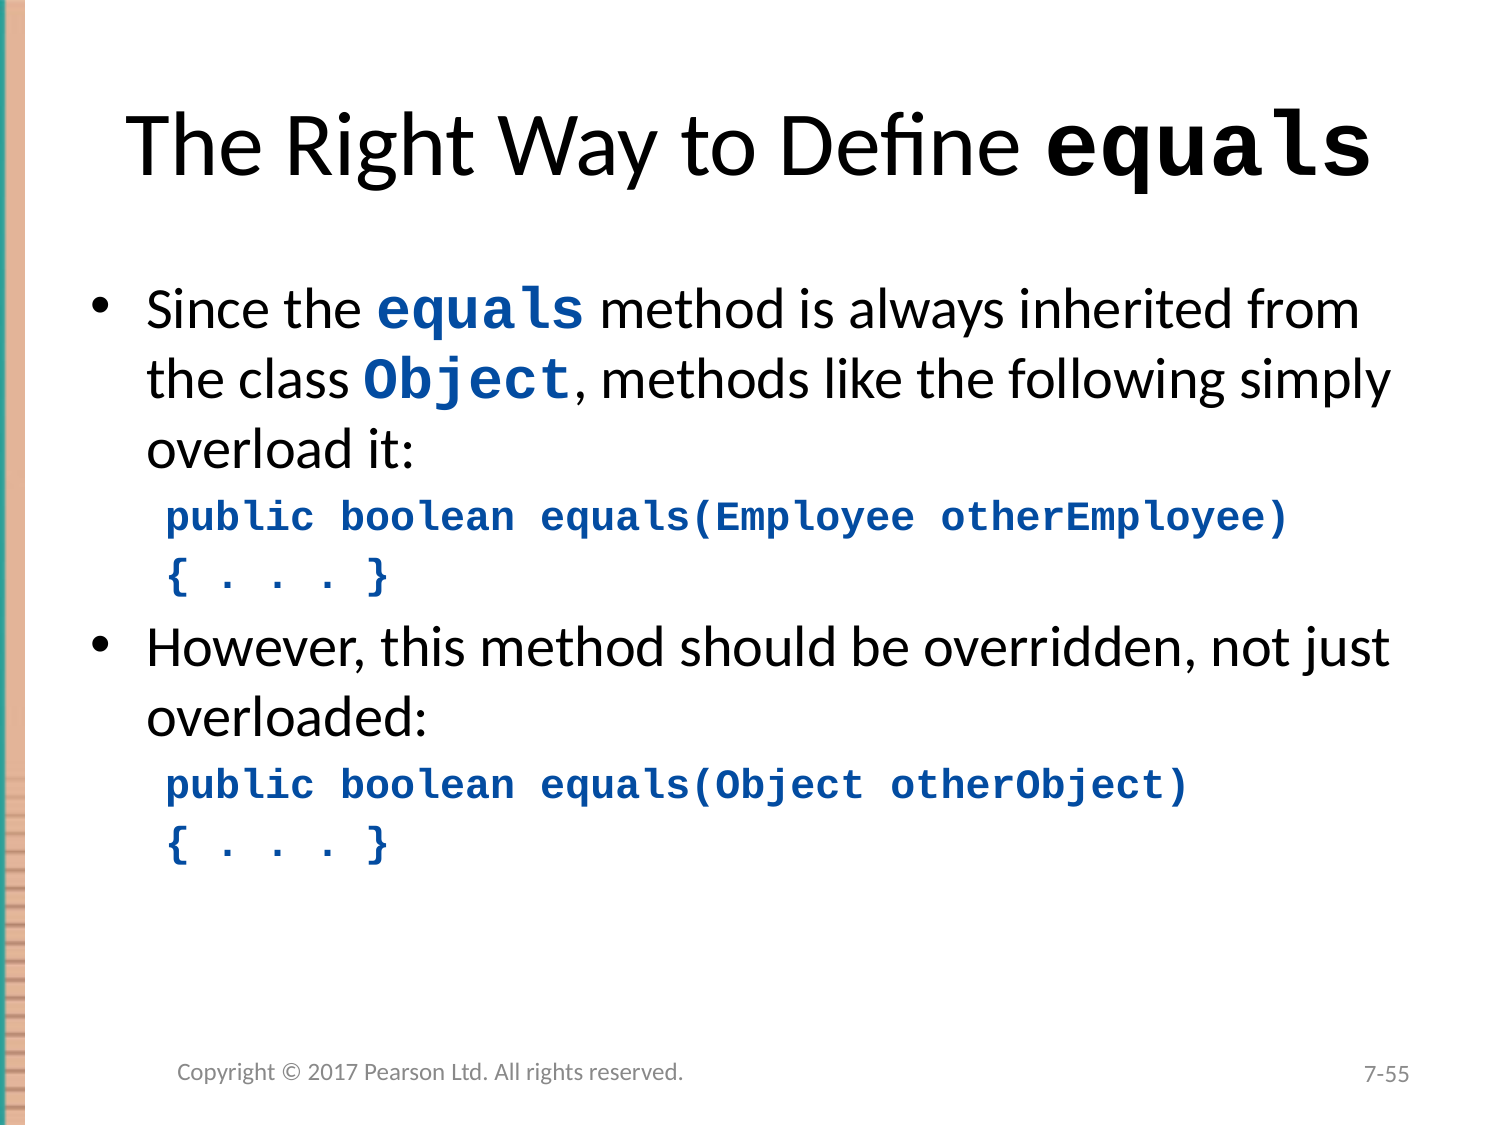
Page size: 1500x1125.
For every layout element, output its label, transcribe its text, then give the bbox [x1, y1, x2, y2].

slide_number 7-55 [1074, 1042, 1425, 1103]
title The Right Way to Define equals [75, 45, 1425, 233]
footer Copyright © 2017 Pearson Ltd. All rights reserved. [75, 1040, 788, 1100]
list Since the equals method is always inherited from the class Object, methods like the following simply overload it: public boolean equals(Employee otherEmployee) { . . . } However, this method should be overridden, not just overloaded: public boolean equals(Object otherObject) { . . . } [75, 262, 1425, 1005]
picture [0, 0, 25, 1125]
